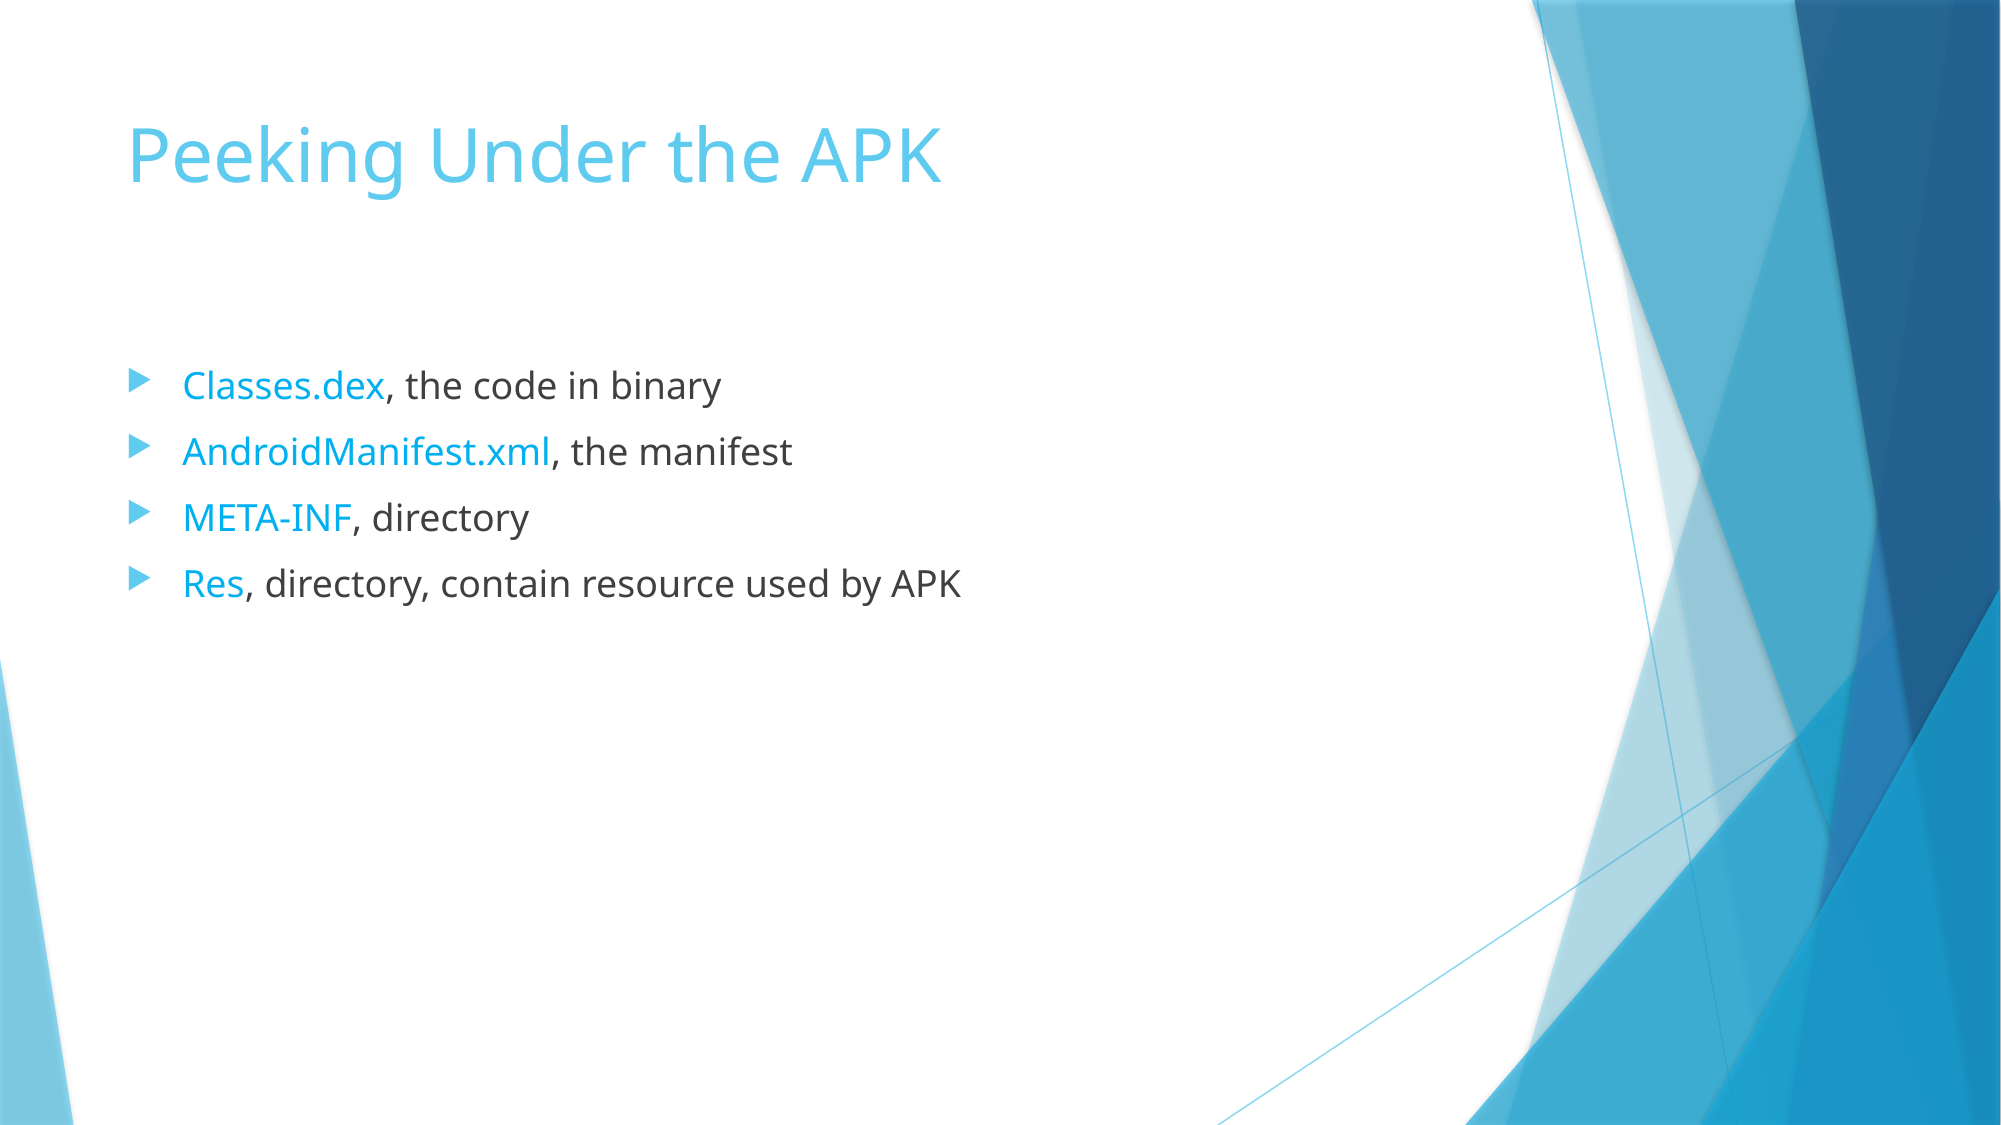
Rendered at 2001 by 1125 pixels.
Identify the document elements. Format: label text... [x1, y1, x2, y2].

title Peeking Under the APK [111, 99, 1522, 317]
list Classes.dex, the code in binary AndroidManifest.xml, the manifest META-INF, directory Res, directory, contain resource used by APK [111, 354, 1522, 992]
